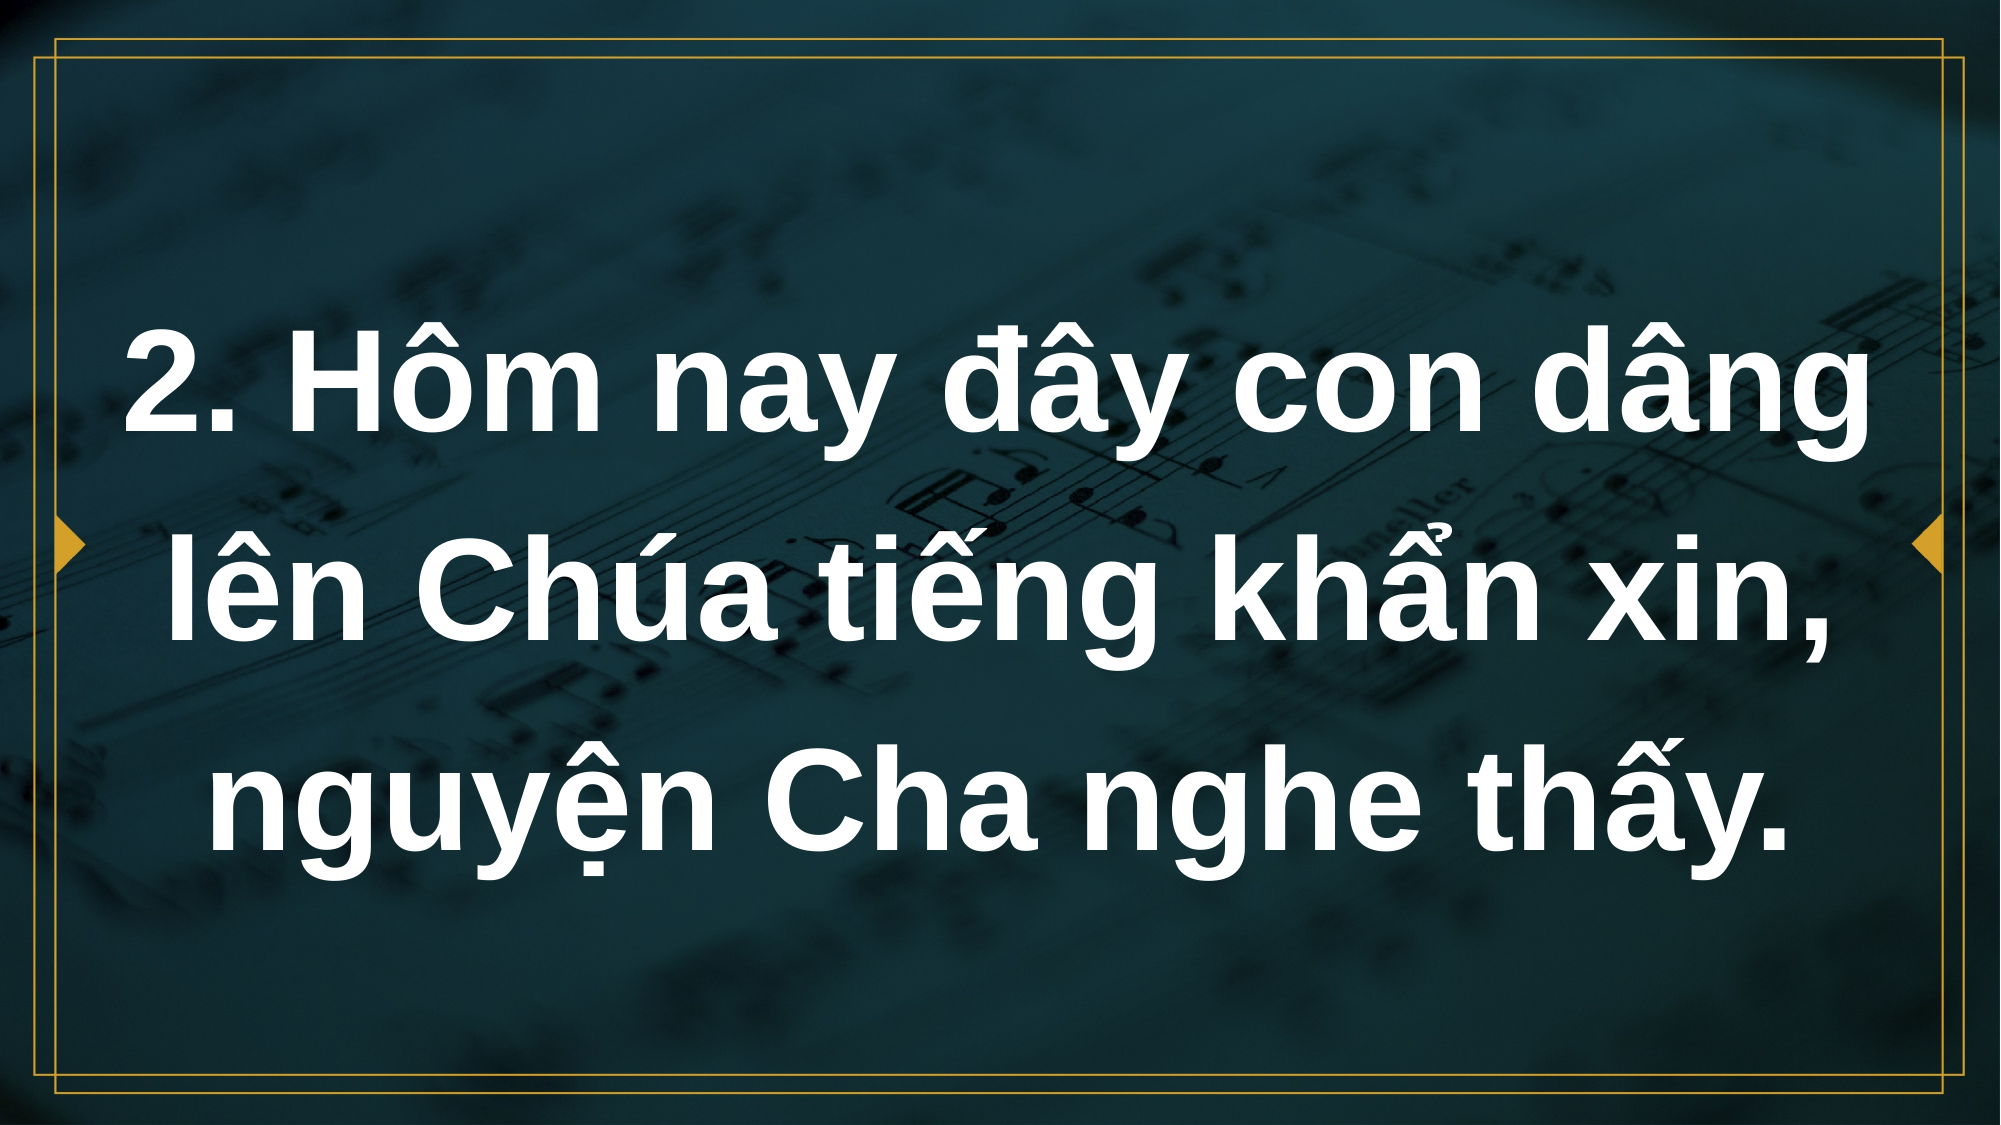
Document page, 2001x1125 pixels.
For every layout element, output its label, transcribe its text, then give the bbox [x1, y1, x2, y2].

title 2. Hôm nay đây con dâng lên Chúa tiếng khẩn xin, nguyện Cha nghe thấy. [55, 53, 1945, 1077]
picture [0, 0, 2000, 1125]
